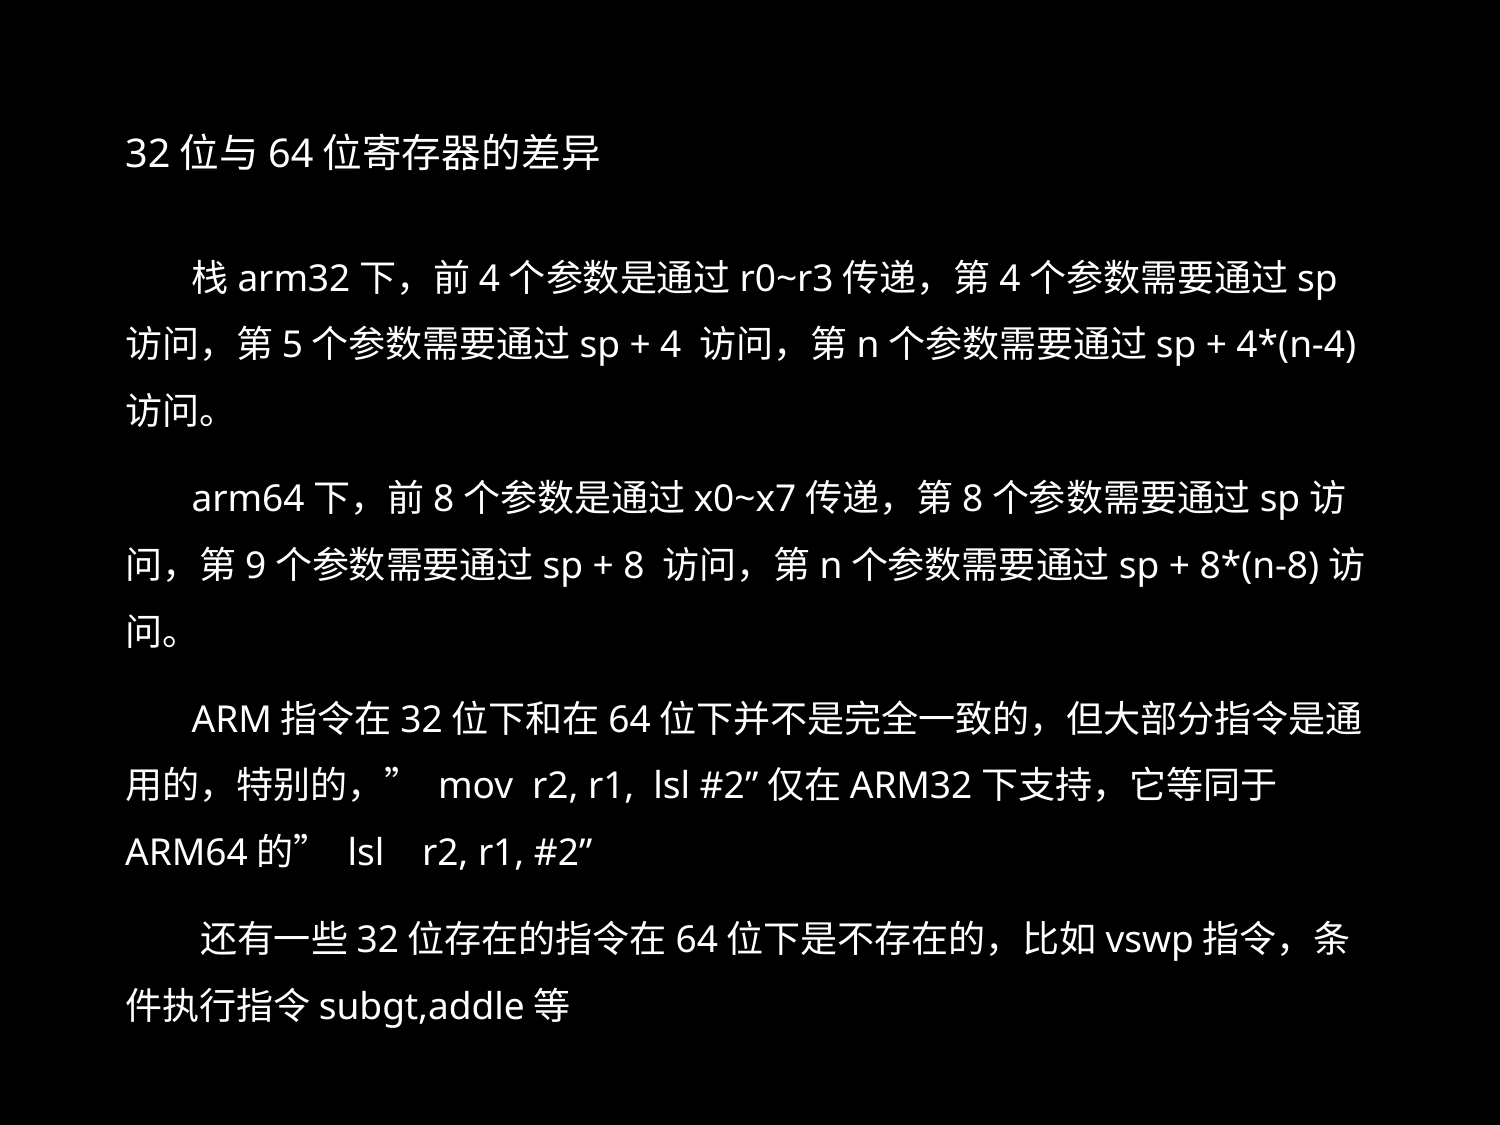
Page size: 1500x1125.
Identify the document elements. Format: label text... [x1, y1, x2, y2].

text_box 栈arm32下，前4个参数是通过r0~r3传递，第4个参数需要通过sp访问，第5个参数需要通过sp + 4 访问，第n个参数需要通过sp + 4*(n-4)访问。 arm64下，前8个参数是通过x0~x7传递，第8个参数需要通过sp访问，第9个参数需要通过sp + 8 访问，第n个参数需要通过sp + 8*(n-8)访问。 ARM指令在32位下和在64位下并不是完全一致的，但大部分指令是通用的，特别的，” mov r2, r1, lsl #2”仅在ARM32下支持，它等同于ARM64的” lsl r2, r1, #2” 还有一些32位存在的指令在64位下是不存在的，比如vswp指令，条件执行指令subgt,addle等 [110, 224, 1397, 1039]
list 32位与64位寄存器的差异 [110, 96, 902, 184]
